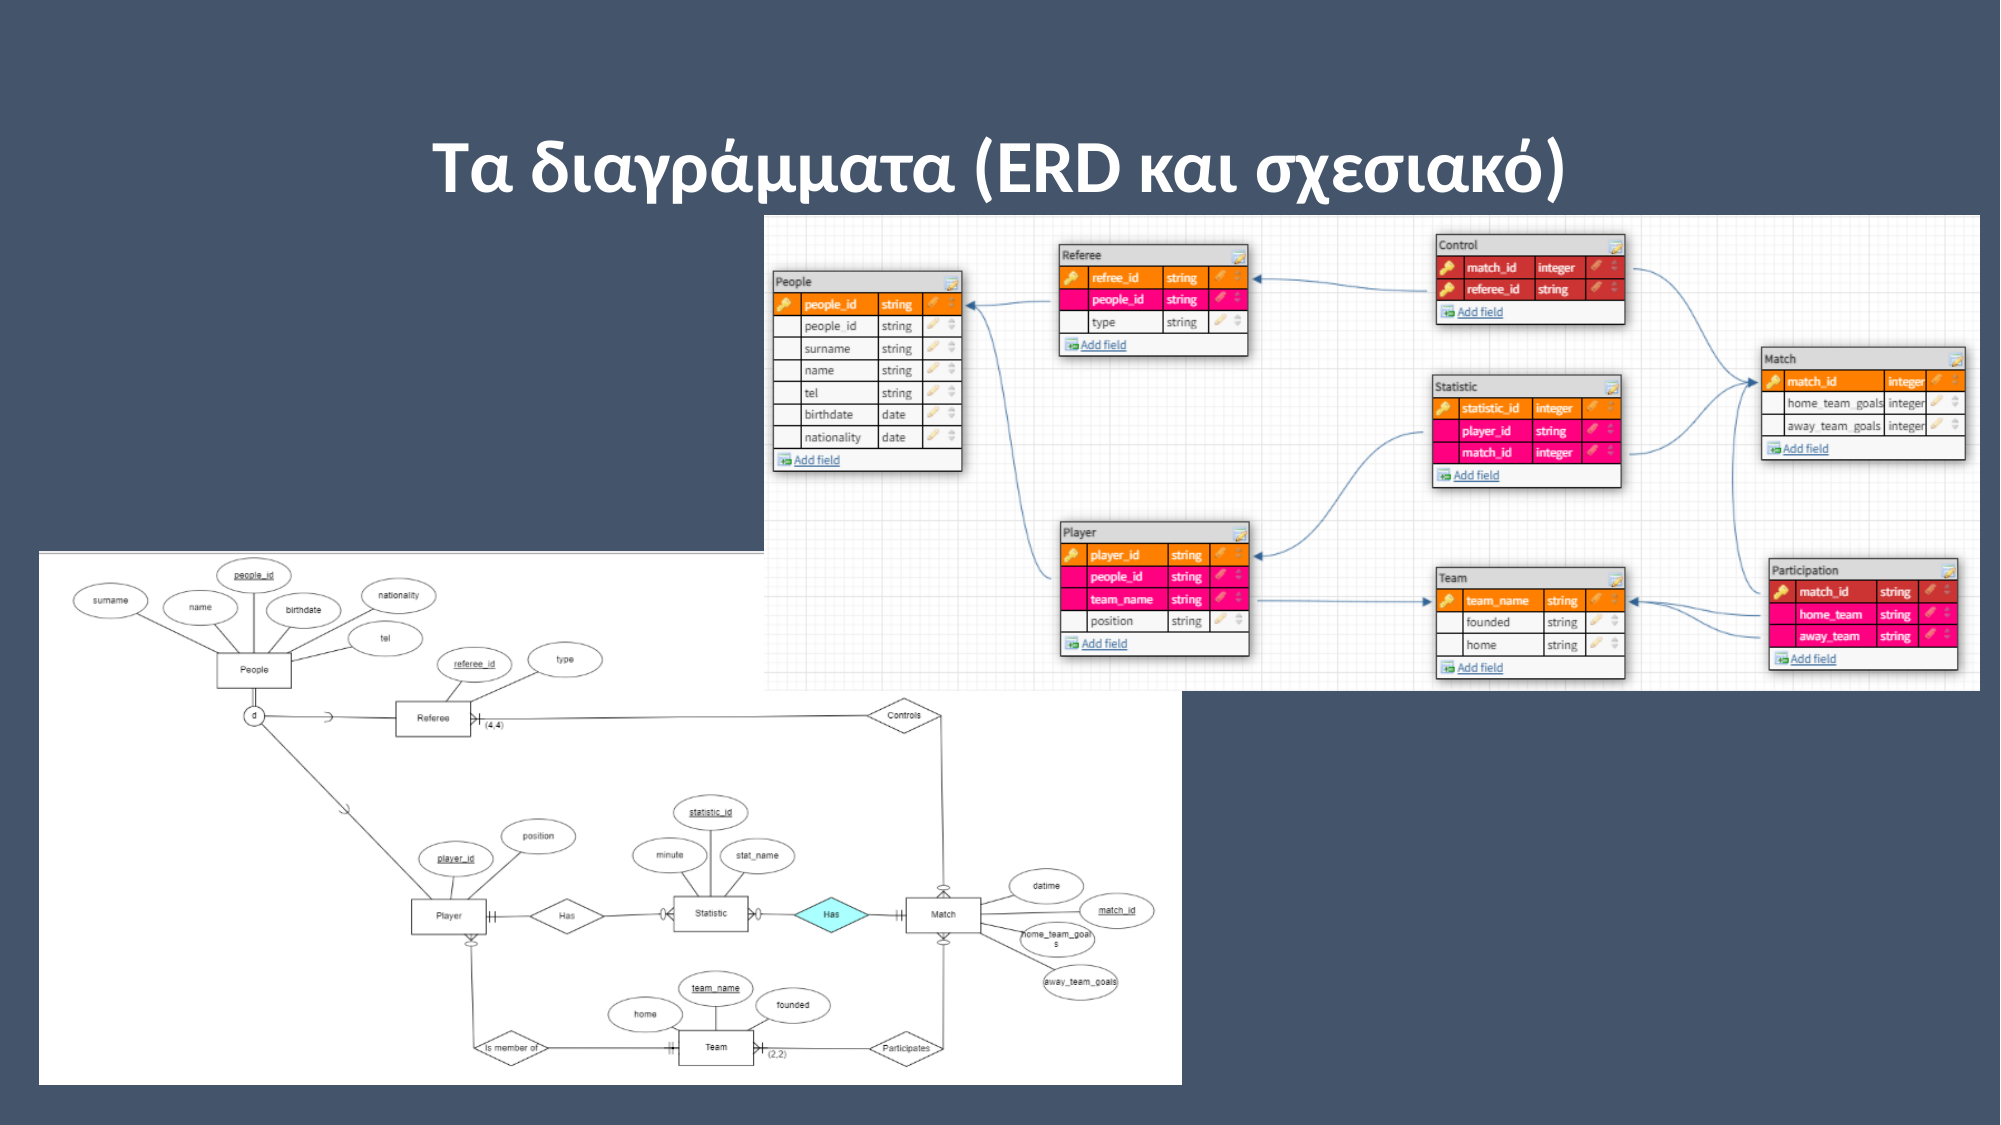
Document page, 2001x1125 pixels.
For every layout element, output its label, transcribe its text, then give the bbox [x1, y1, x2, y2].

picture [39, 215, 1980, 1085]
title Τα διαγράμματα (ERD και σχεσιακό) [137, 59, 1863, 278]
